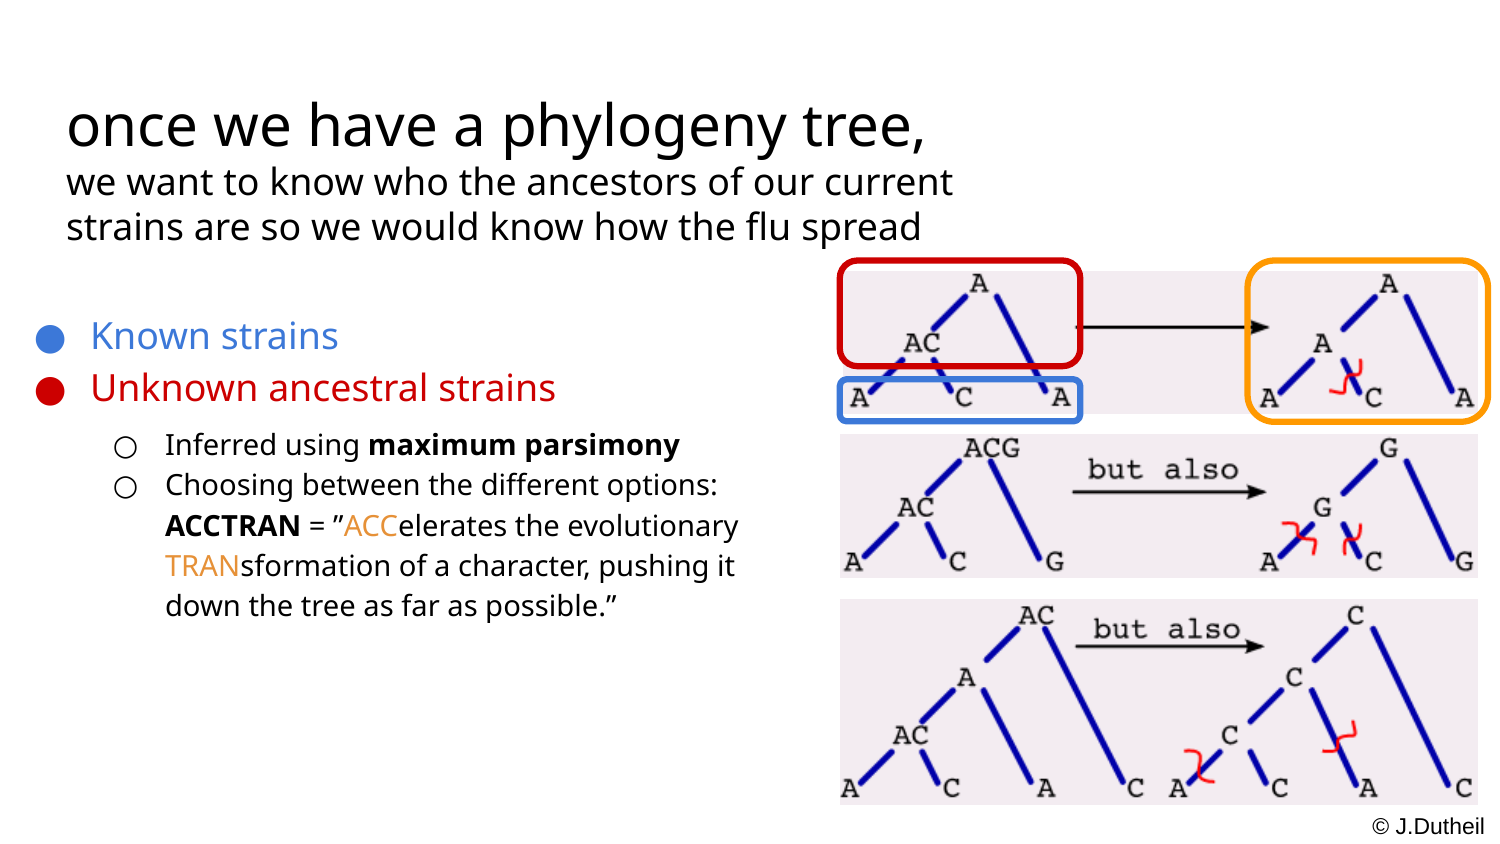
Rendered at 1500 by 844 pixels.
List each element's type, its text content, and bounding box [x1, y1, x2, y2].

text_box © J.Dutheil [1277, 804, 1500, 844]
picture [840, 598, 1479, 805]
text_box [841, 260, 1078, 271]
list Known strains Unknown ancestral strains Inferred using maximum parsimony Choosing between the different options: ACCTRAN = ”ACCelerates the evolutionary TRANsformation of a character, pushing it down the tree as far as possible.” [0, 290, 818, 770]
text_box [1254, 260, 1489, 412]
picture [840, 434, 1479, 579]
picture [843, 270, 1479, 414]
title once we have a phylogeny tree, we want to know who the ancestors of our current strains are so we would know how the flu spread [51, 72, 1046, 167]
